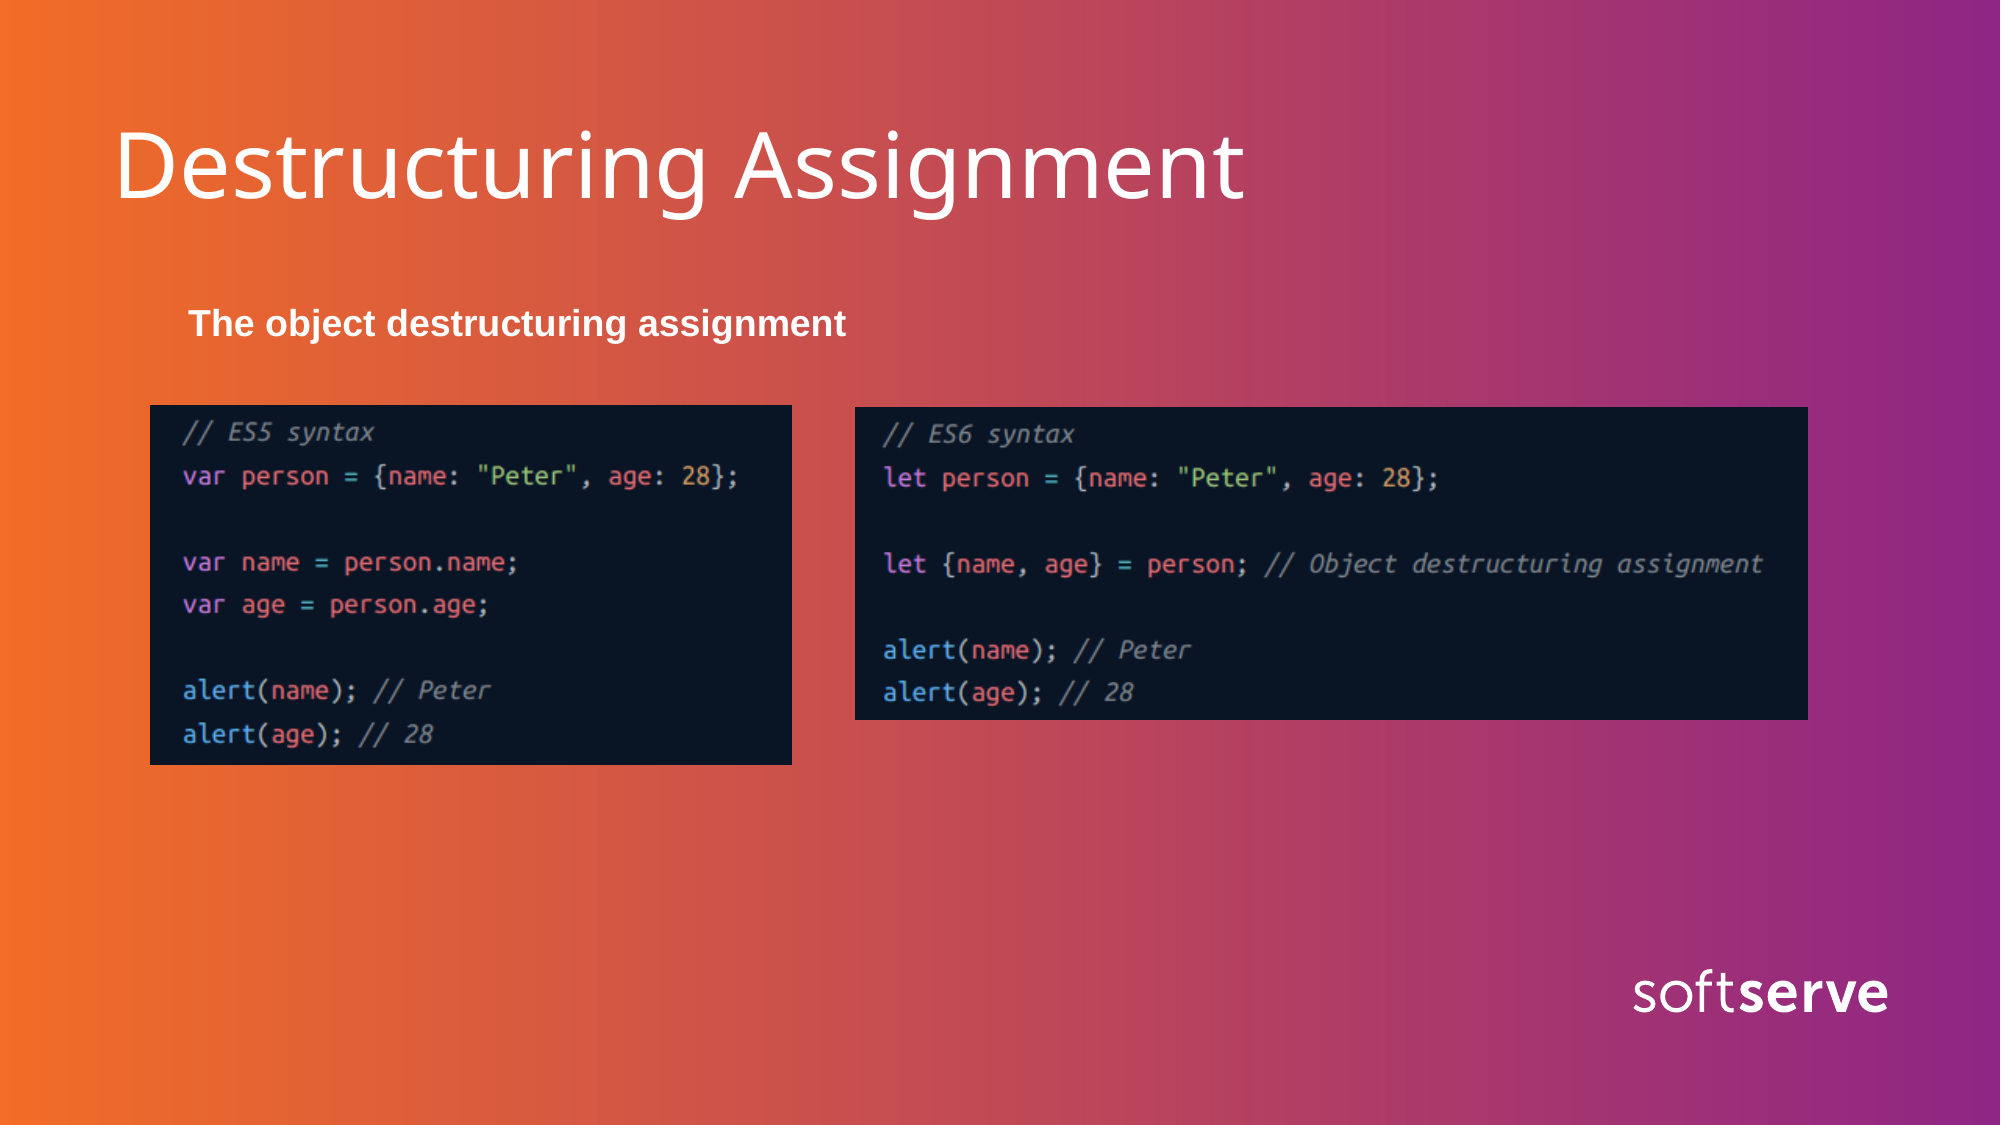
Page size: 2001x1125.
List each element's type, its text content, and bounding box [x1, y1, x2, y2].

text_box The object destructuring assignment [135, 291, 900, 390]
picture [149, 405, 793, 766]
picture [854, 407, 1809, 721]
text_box Destructuring Assignment [112, 112, 1888, 225]
